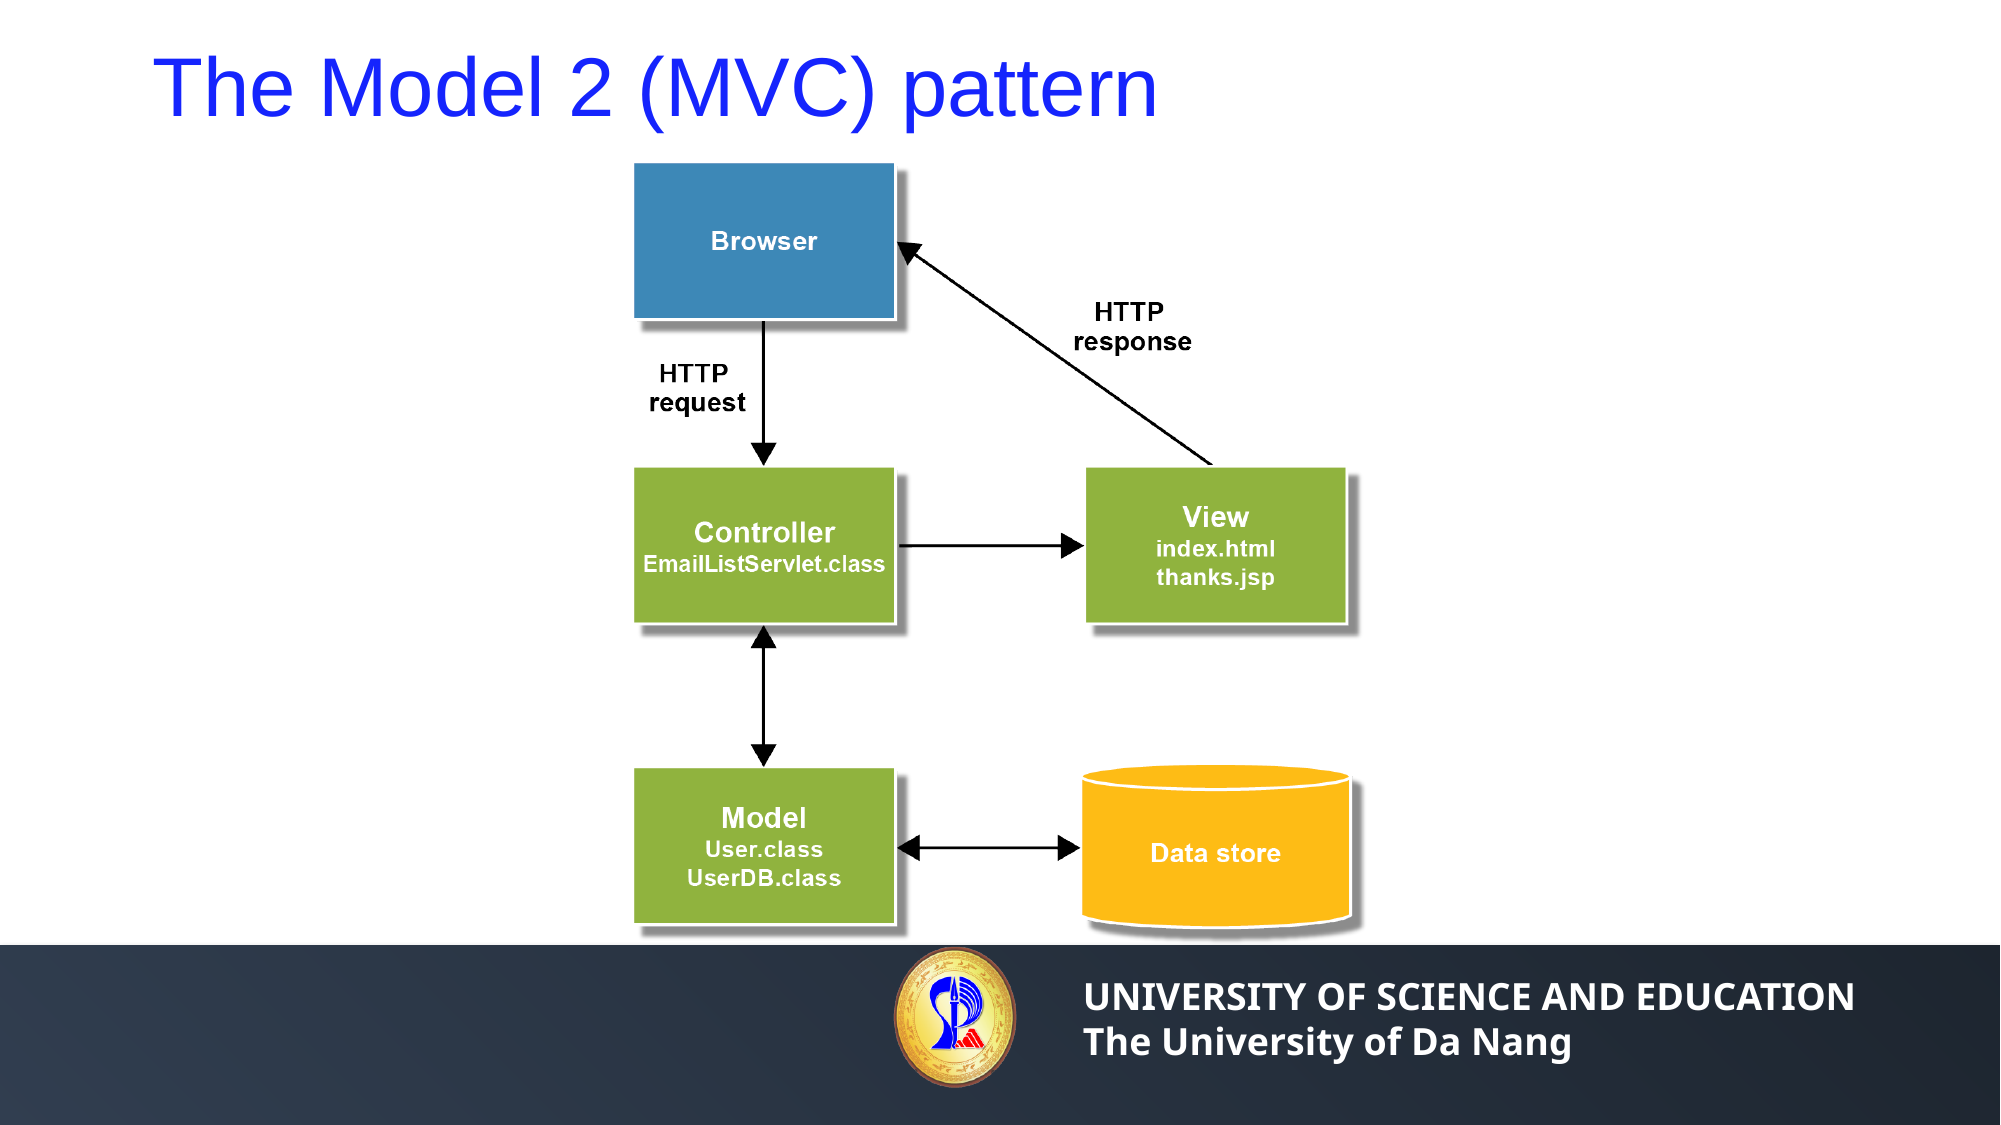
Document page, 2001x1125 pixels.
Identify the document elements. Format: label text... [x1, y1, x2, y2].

picture [631, 160, 1369, 1091]
title The Model 2 (MVC) pattern [137, 31, 1863, 149]
text_box UNIVERSITY OF SCIENCE AND EDUCATION The University of Da Nang [1068, 965, 1963, 1070]
text_box [0, 944, 2000, 1125]
